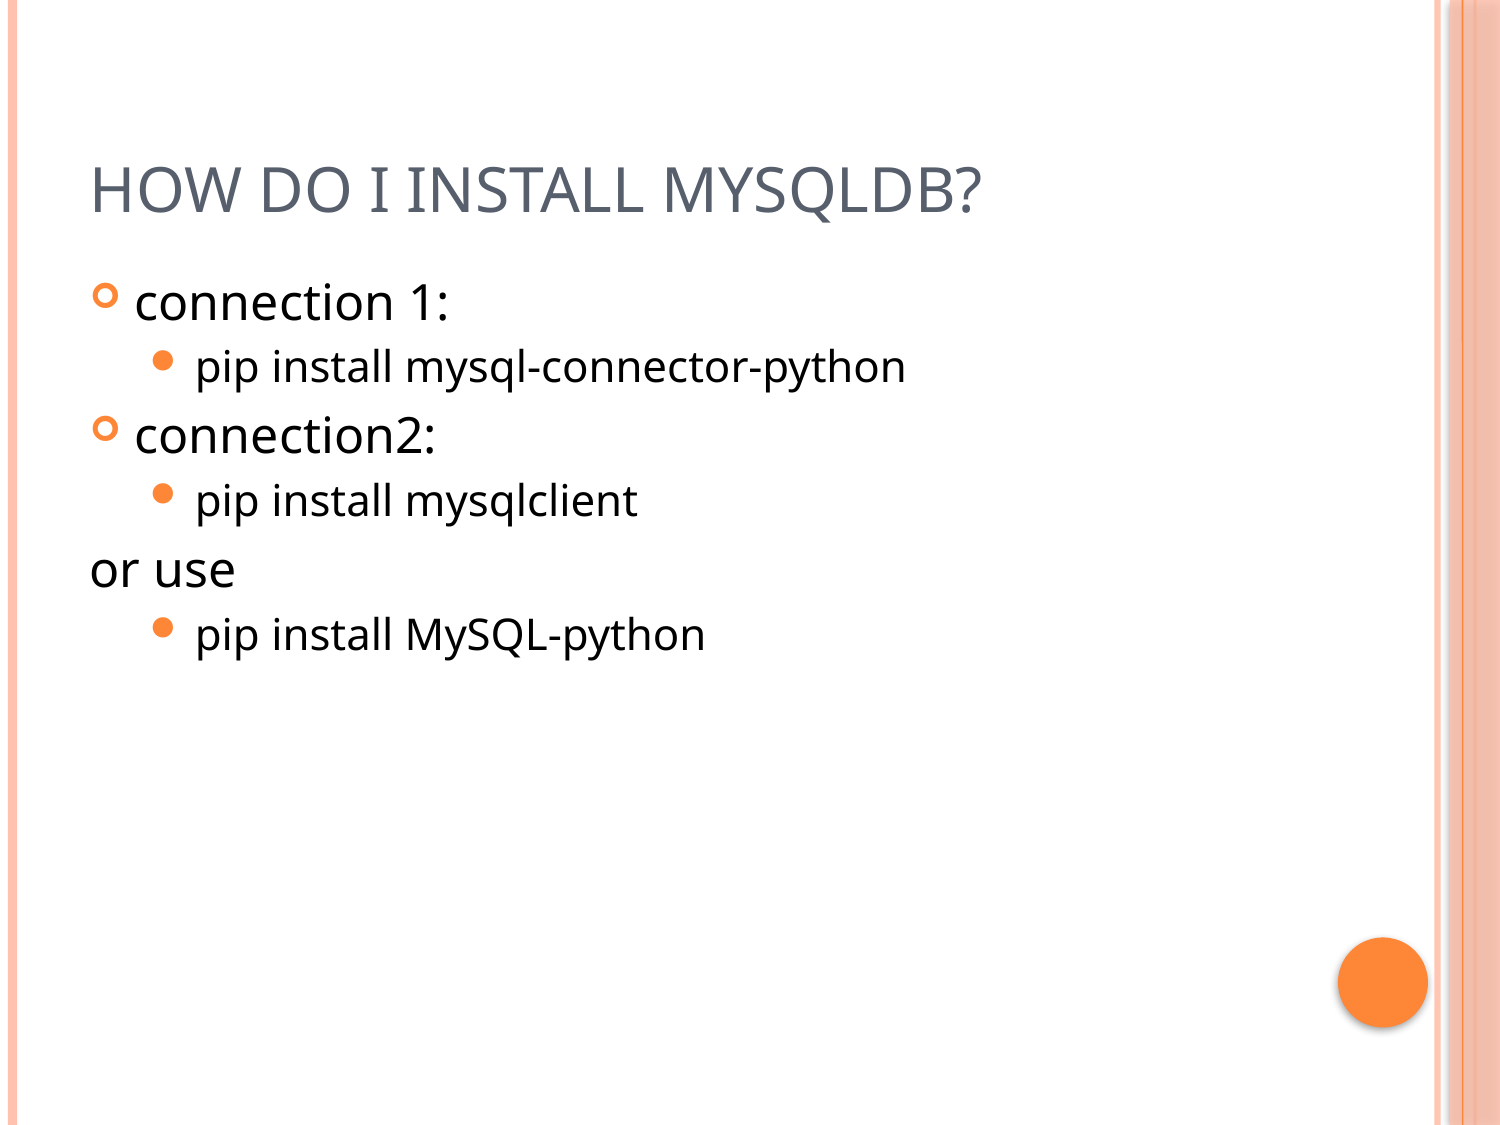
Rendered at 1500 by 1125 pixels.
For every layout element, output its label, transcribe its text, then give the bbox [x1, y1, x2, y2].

list connection 1: pip install mysql-connector-python connection2: pip install mysqlclient or use pip install MySQL-python [75, 262, 1300, 1062]
title How do I Install MySQLdb? [75, 45, 1300, 233]
